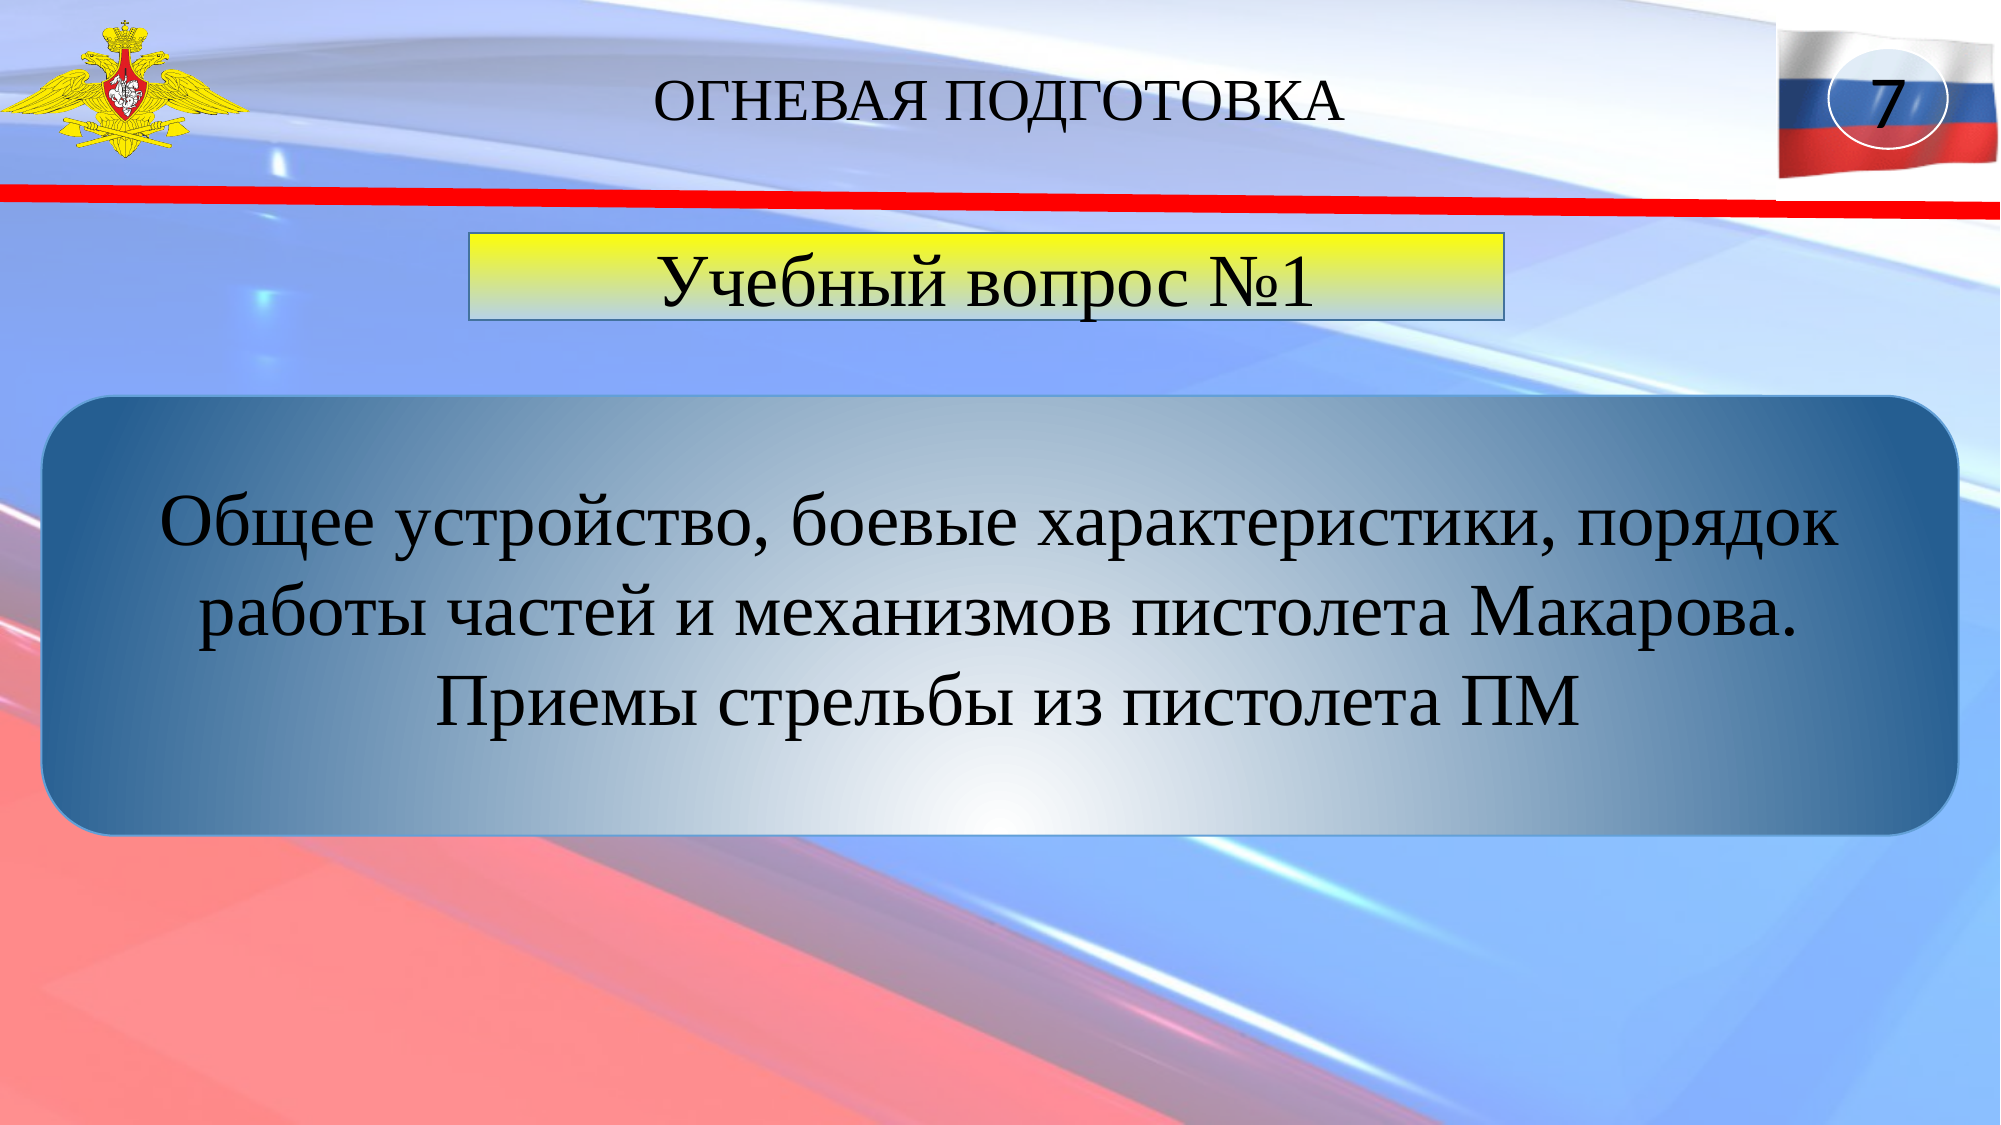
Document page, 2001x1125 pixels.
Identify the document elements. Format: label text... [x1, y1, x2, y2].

text_box Учебный вопрос №1 [468, 232, 1505, 321]
text_box Общее устройство, боевые характеристики, порядок работы частей и механизмов пистолета Макарова. Приемы стрельбы из пистолета ПМ [40, 394, 1960, 837]
title ОГНЕВАЯ ПОДГОТОВКА [250, 59, 1776, 193]
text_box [0, 193, 2000, 211]
picture [1776, 7, 2000, 201]
picture [0, 0, 250, 190]
title ОГНЕВАЯ ПОДГОТОВКА [137, 211, 1863, 278]
